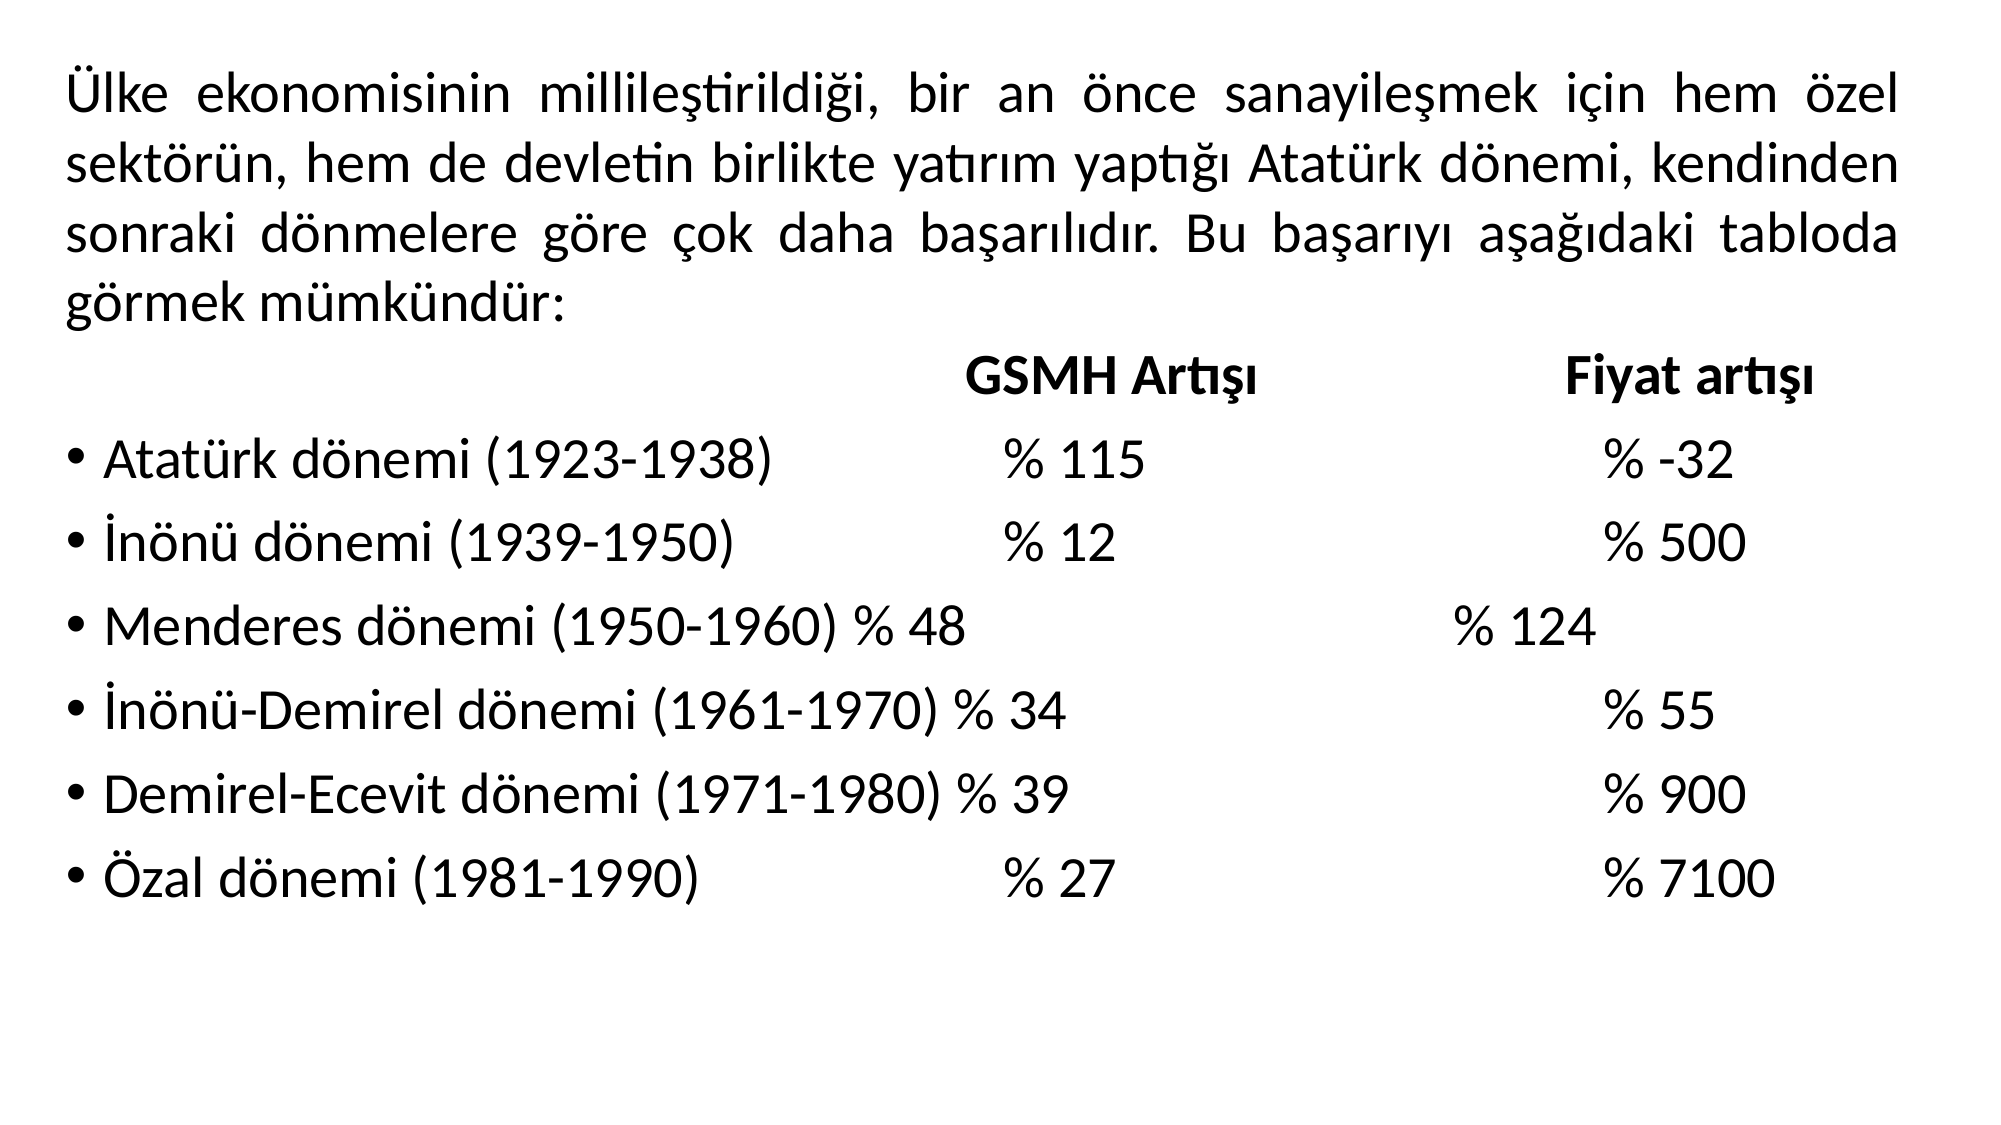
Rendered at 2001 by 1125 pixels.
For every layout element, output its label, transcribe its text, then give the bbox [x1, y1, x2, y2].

list Ülke ekonomisinin millileştirildiği, bir an önce sanayileşmek için hem özel sektörün, hem de devletin birlikte yatırım yaptığı Atatürk dönemi, kendinden sonraki dönmelere göre çok daha başarılıdır. Bu başarıyı aşağıdaki tabloda görmek mümkündür: GSMH Artışı Fiyat artışı Atatürk dönemi (1923-1938) % 115 % -32 İnönü dönemi (1939-1950) % 12 % 500 Menderes dönemi (1950-1960) % 48 % 124 İnönü-Demirel dönemi (1961-1970) % 34 % 55 Demirel-Ecevit dönemi (1971-1980) % 39 % 900 Özal dönemi (1981-1990) % 27 % 7100 [50, 45, 1916, 1044]
